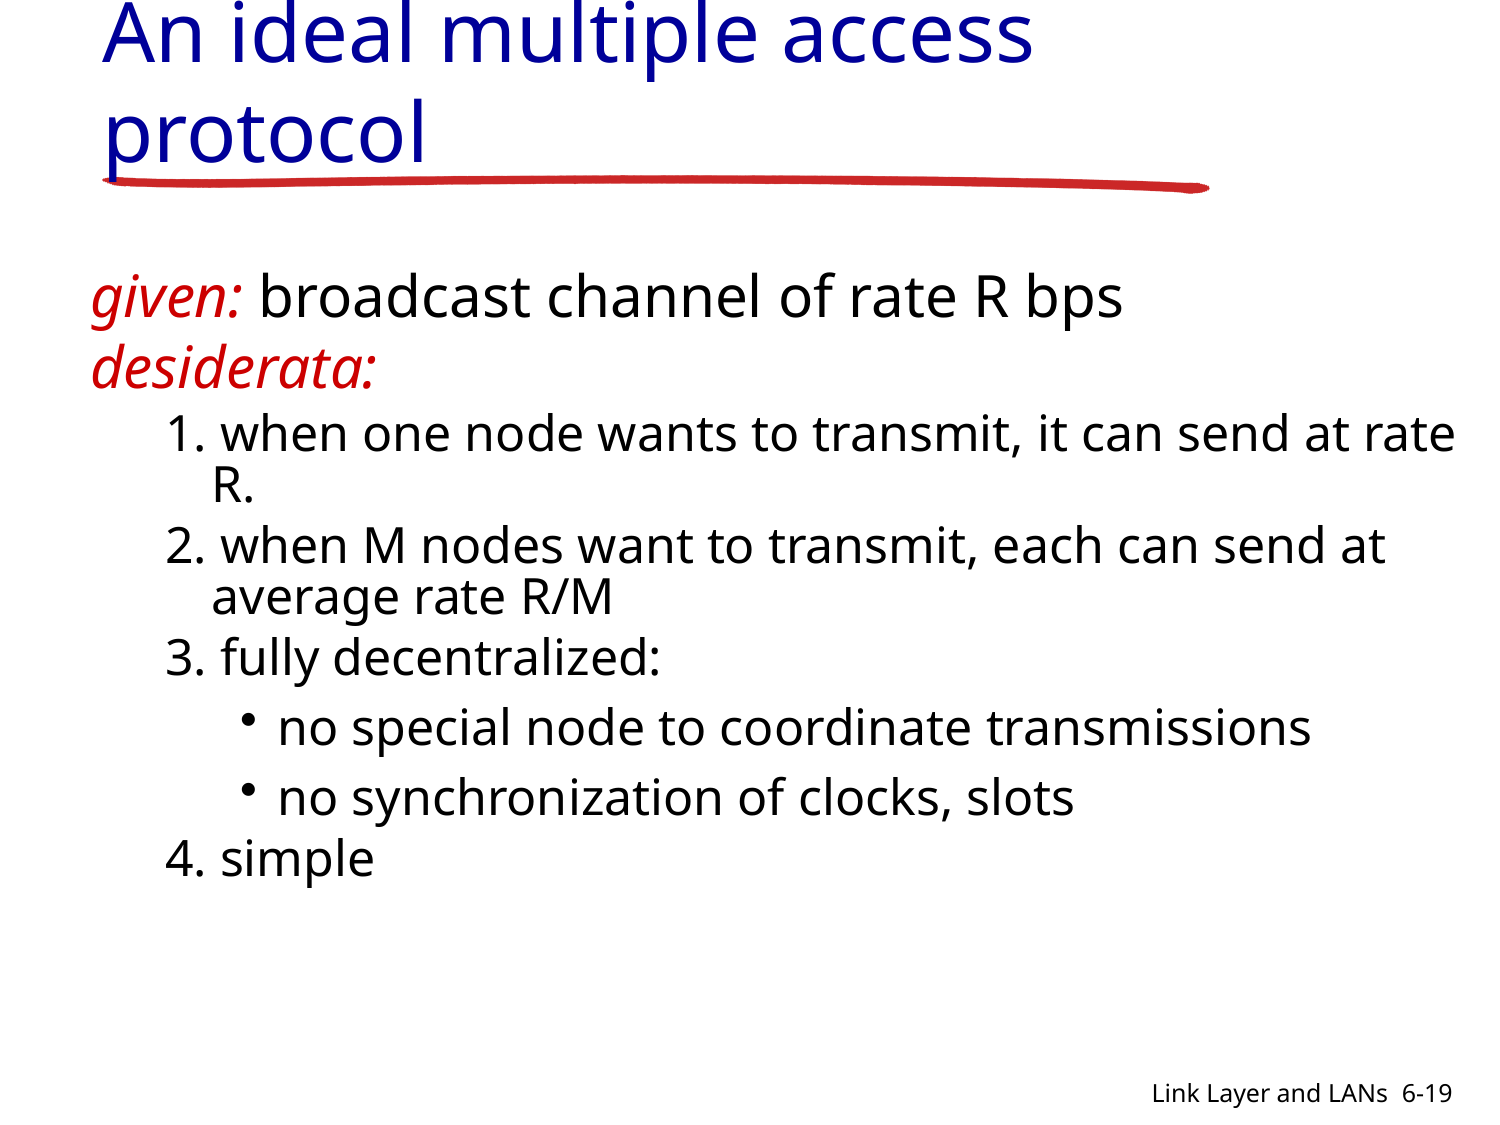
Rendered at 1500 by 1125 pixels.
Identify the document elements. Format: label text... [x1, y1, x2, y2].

footer Link Layer and LANs [1045, 1069, 1404, 1110]
title An ideal multiple access protocol [87, 37, 1363, 121]
list given: broadcast channel of rate R bps desiderata: 1. when one node wants to transmit, it can send at rate R. 2. when M nodes want to transmit, each can send at average rate R/M 3. fully decentralized: no special node to coordinate transmissions no synchronization of clocks, slots 4. simple [75, 262, 1484, 1025]
slide_number 6-19 [1387, 1069, 1478, 1115]
picture [97, 170, 1223, 200]
